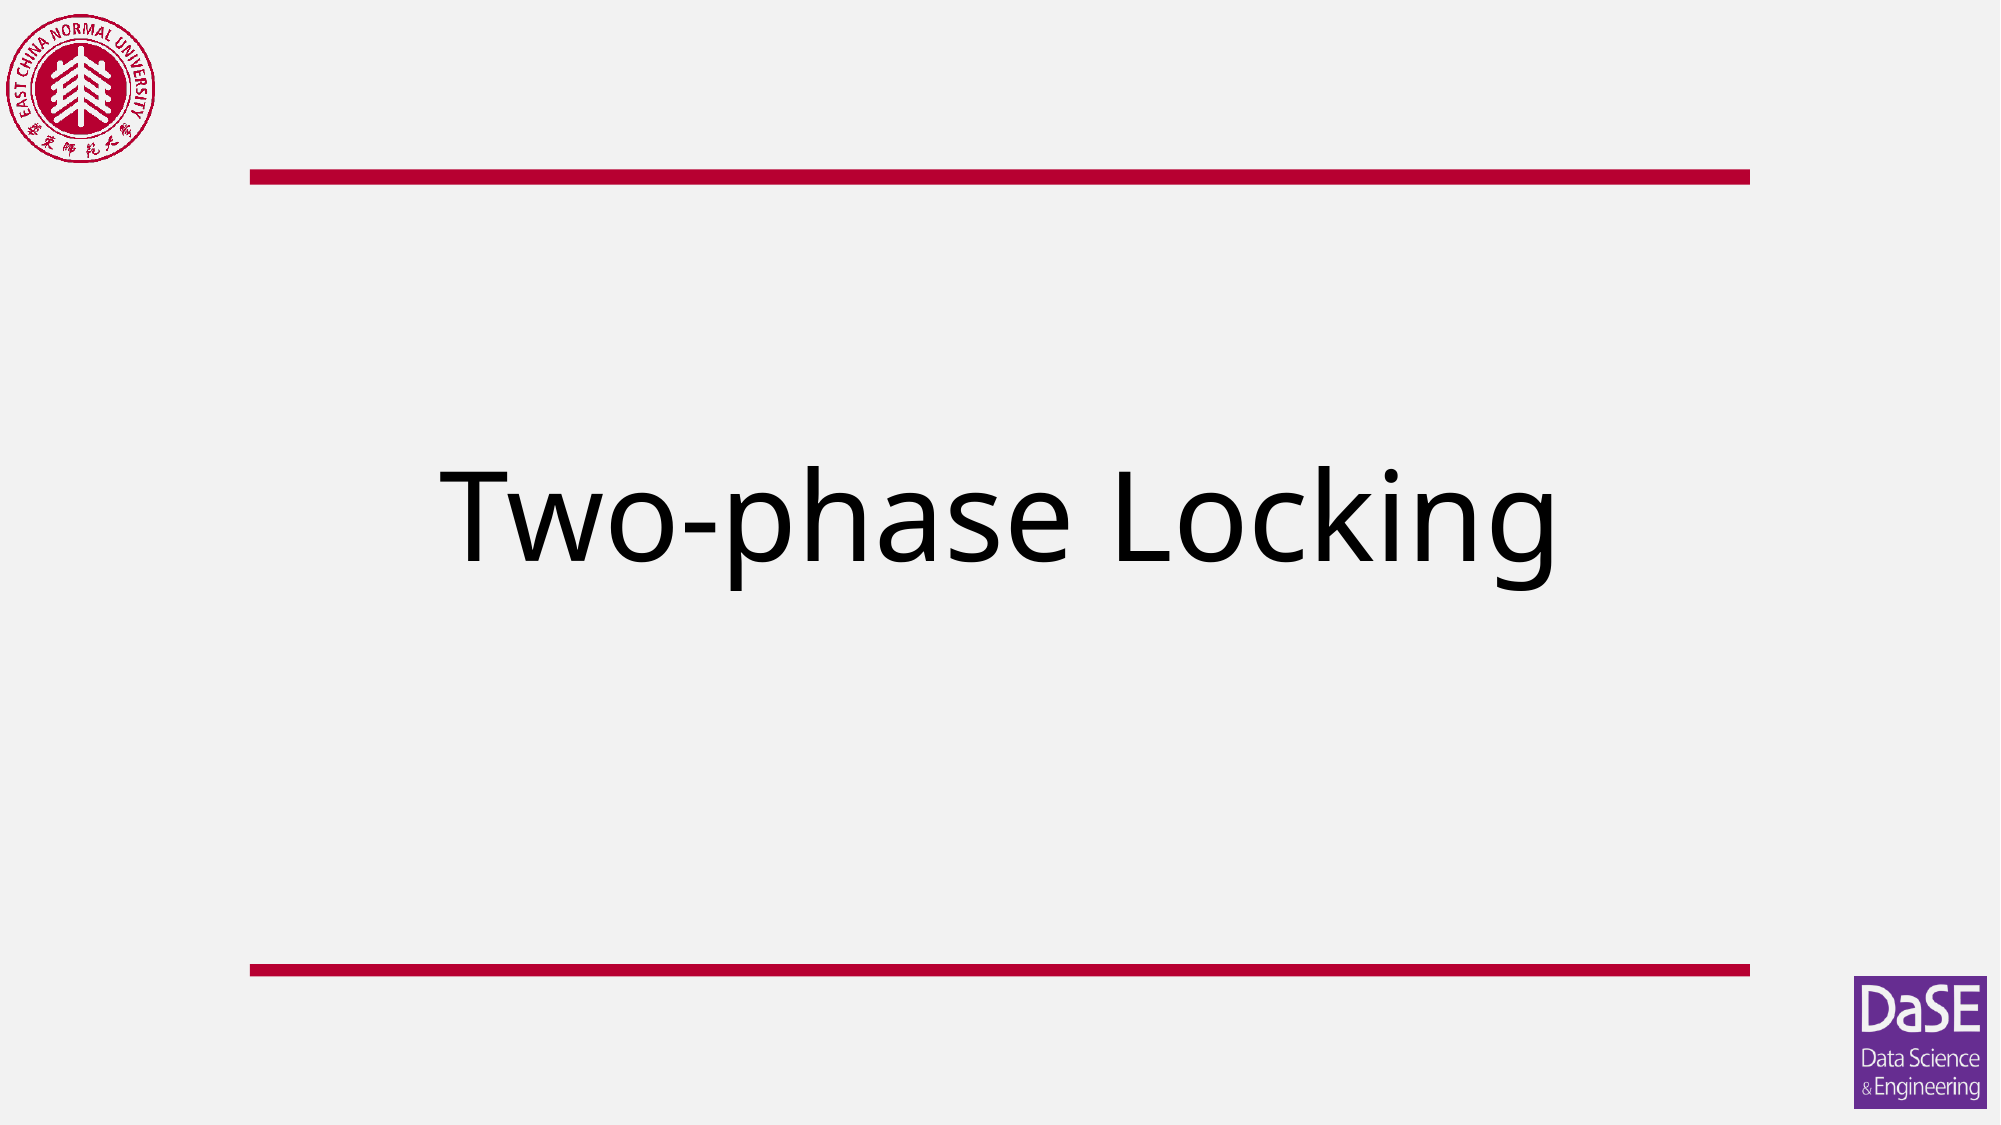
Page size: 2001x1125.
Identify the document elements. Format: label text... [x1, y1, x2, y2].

title Two-phase Locking [0, 204, 2000, 596]
picture [1854, 976, 1987, 1109]
picture [6, 14, 155, 163]
